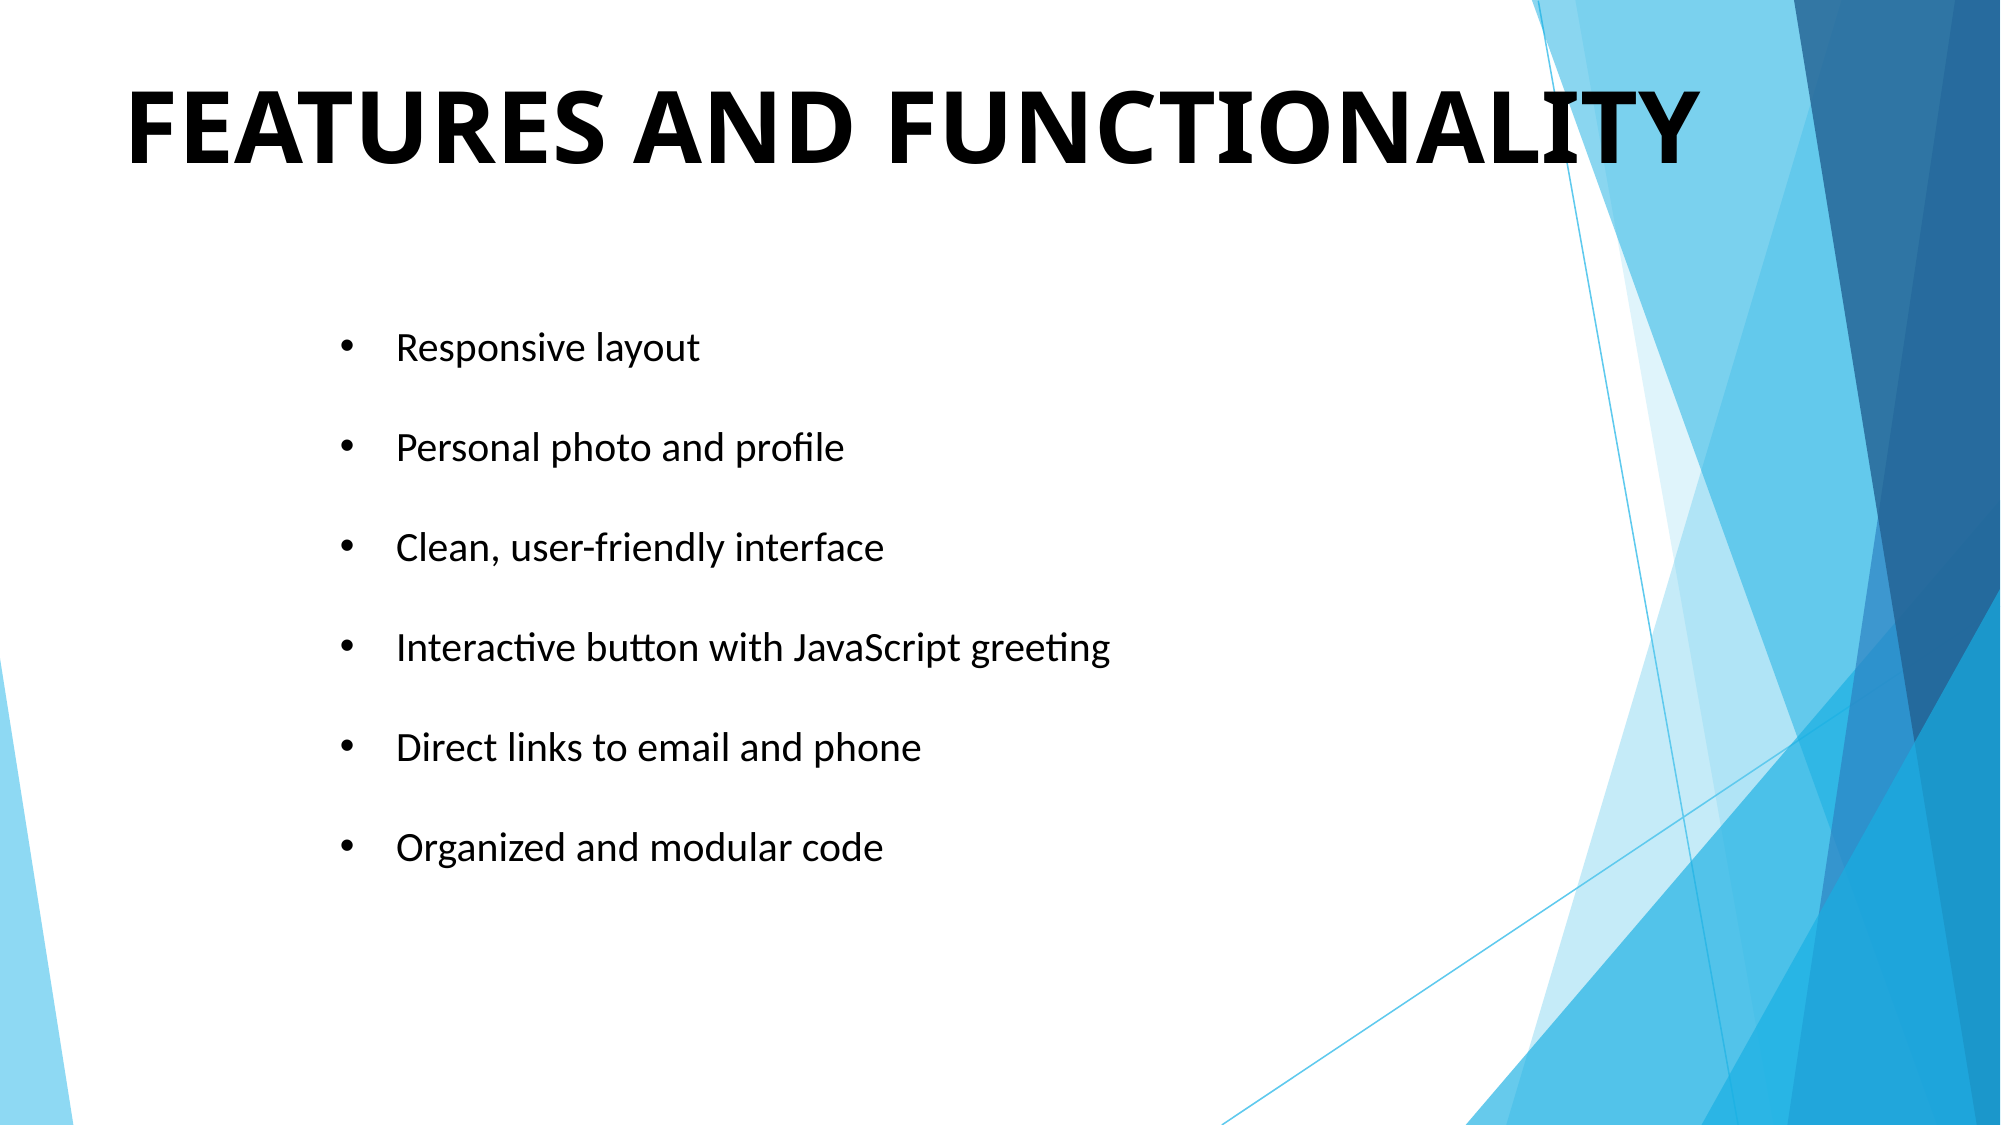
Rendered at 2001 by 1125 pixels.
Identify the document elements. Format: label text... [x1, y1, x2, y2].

title FEATURES AND FUNCTIONALITY [123, 63, 1877, 188]
text_box Responsive layout Personal photo and profile Clean, user-friendly interface Interactive button with JavaScript greeting Direct links to email and phone Organized and modular code [324, 312, 1502, 878]
